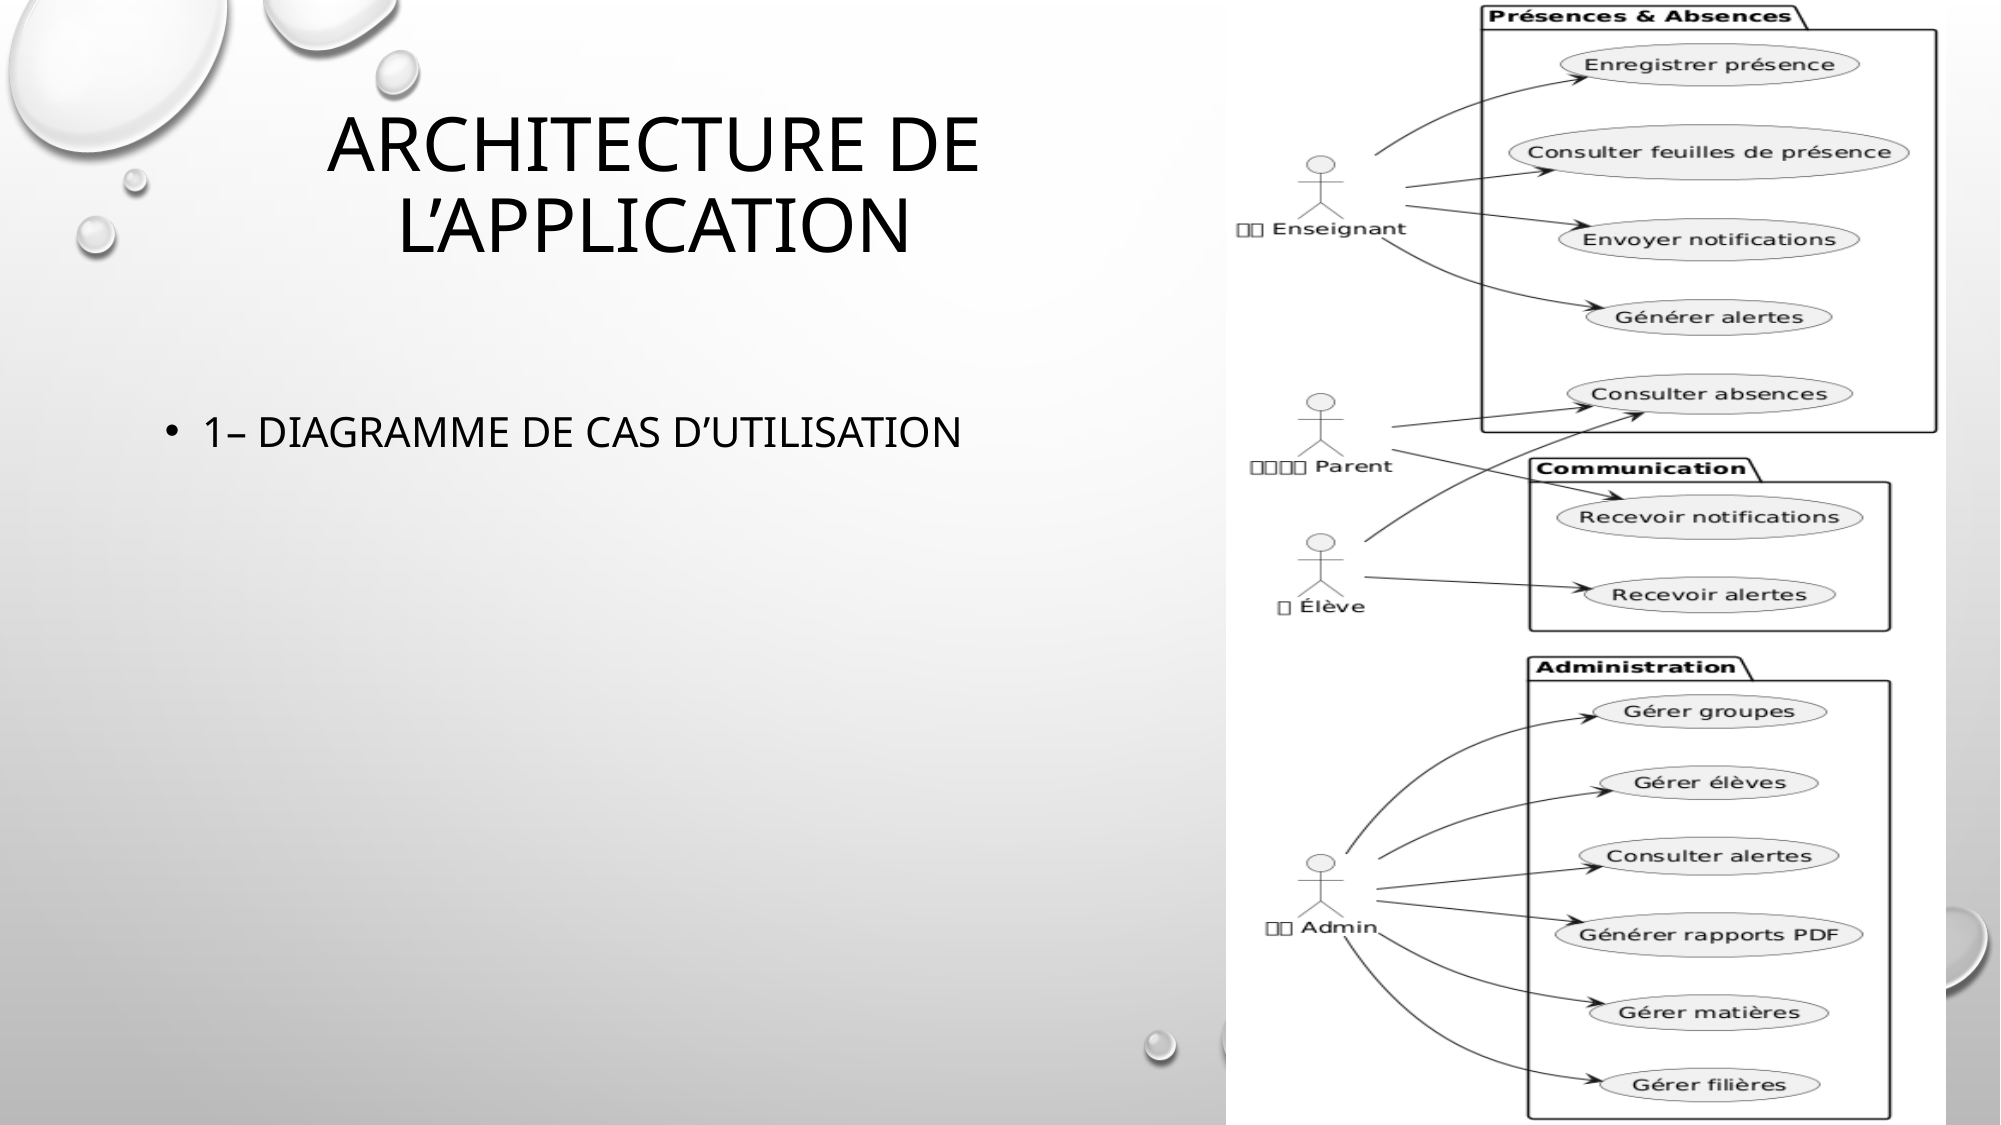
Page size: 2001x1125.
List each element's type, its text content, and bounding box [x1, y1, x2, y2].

title Architecture de l’application [54, 101, 1220, 364]
list 1– Diagramme de cas d’utilisation [149, 388, 1220, 950]
picture [0, 0, 2000, 1125]
